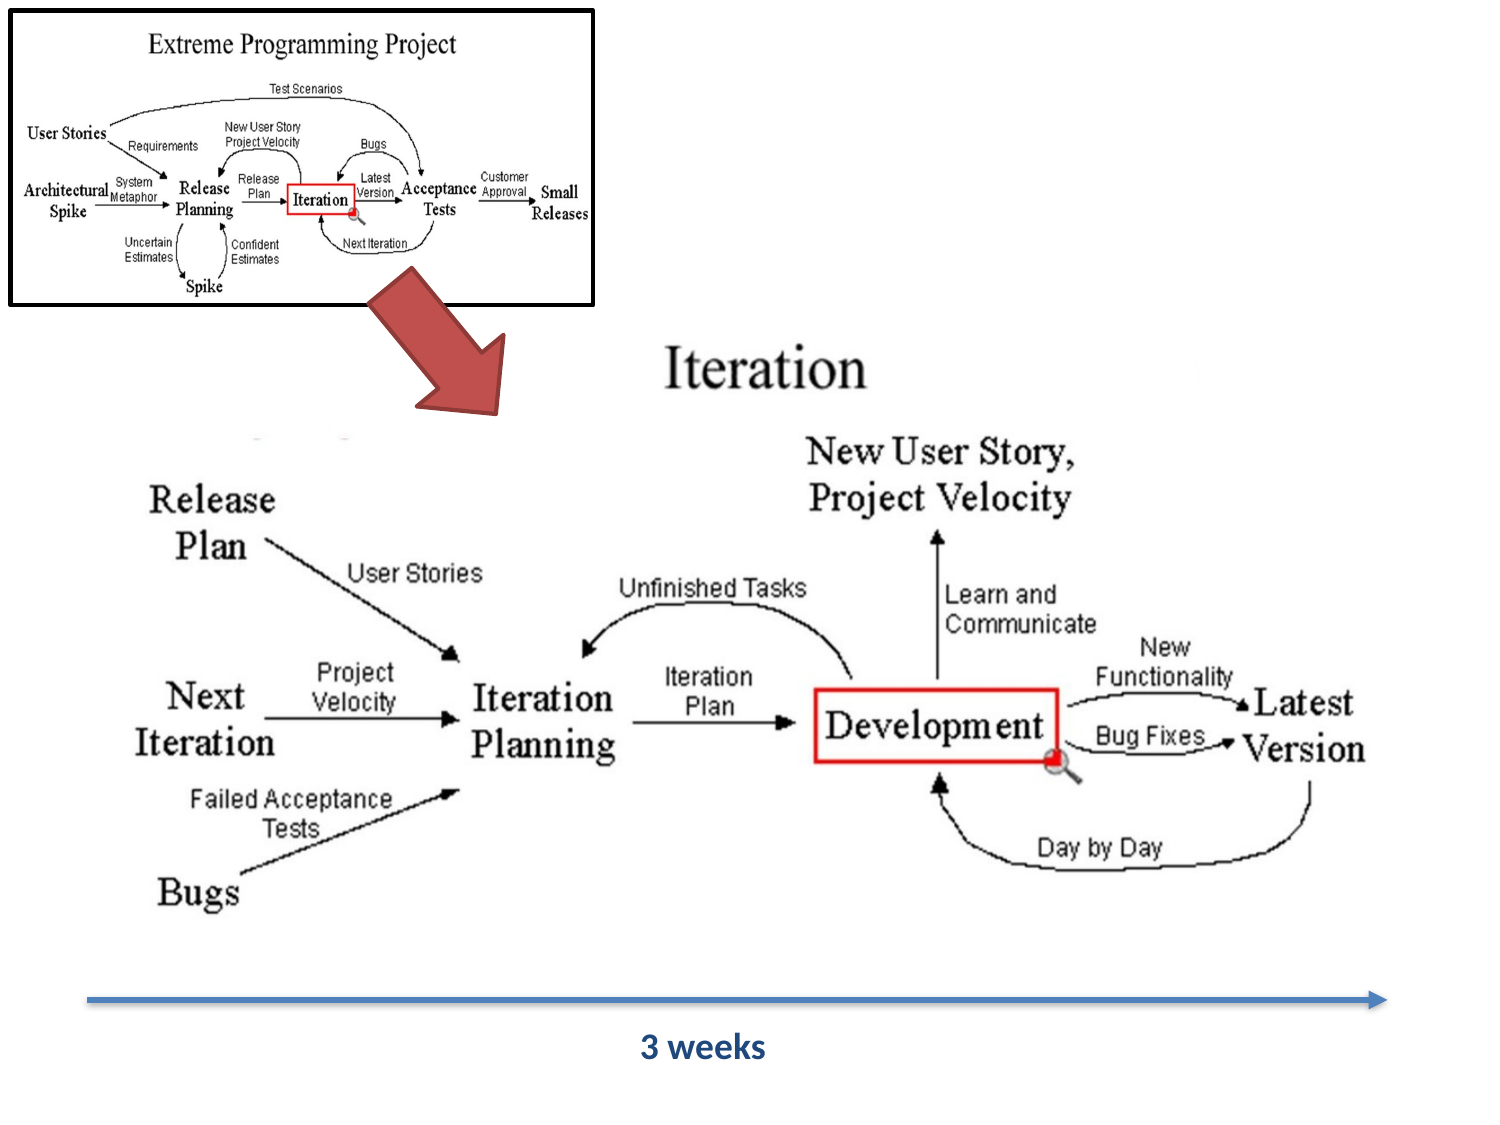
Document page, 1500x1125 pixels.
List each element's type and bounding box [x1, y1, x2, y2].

text_box [129, 295, 1370, 930]
text_box [12, 12, 592, 434]
text_box [87, 999, 1388, 1076]
